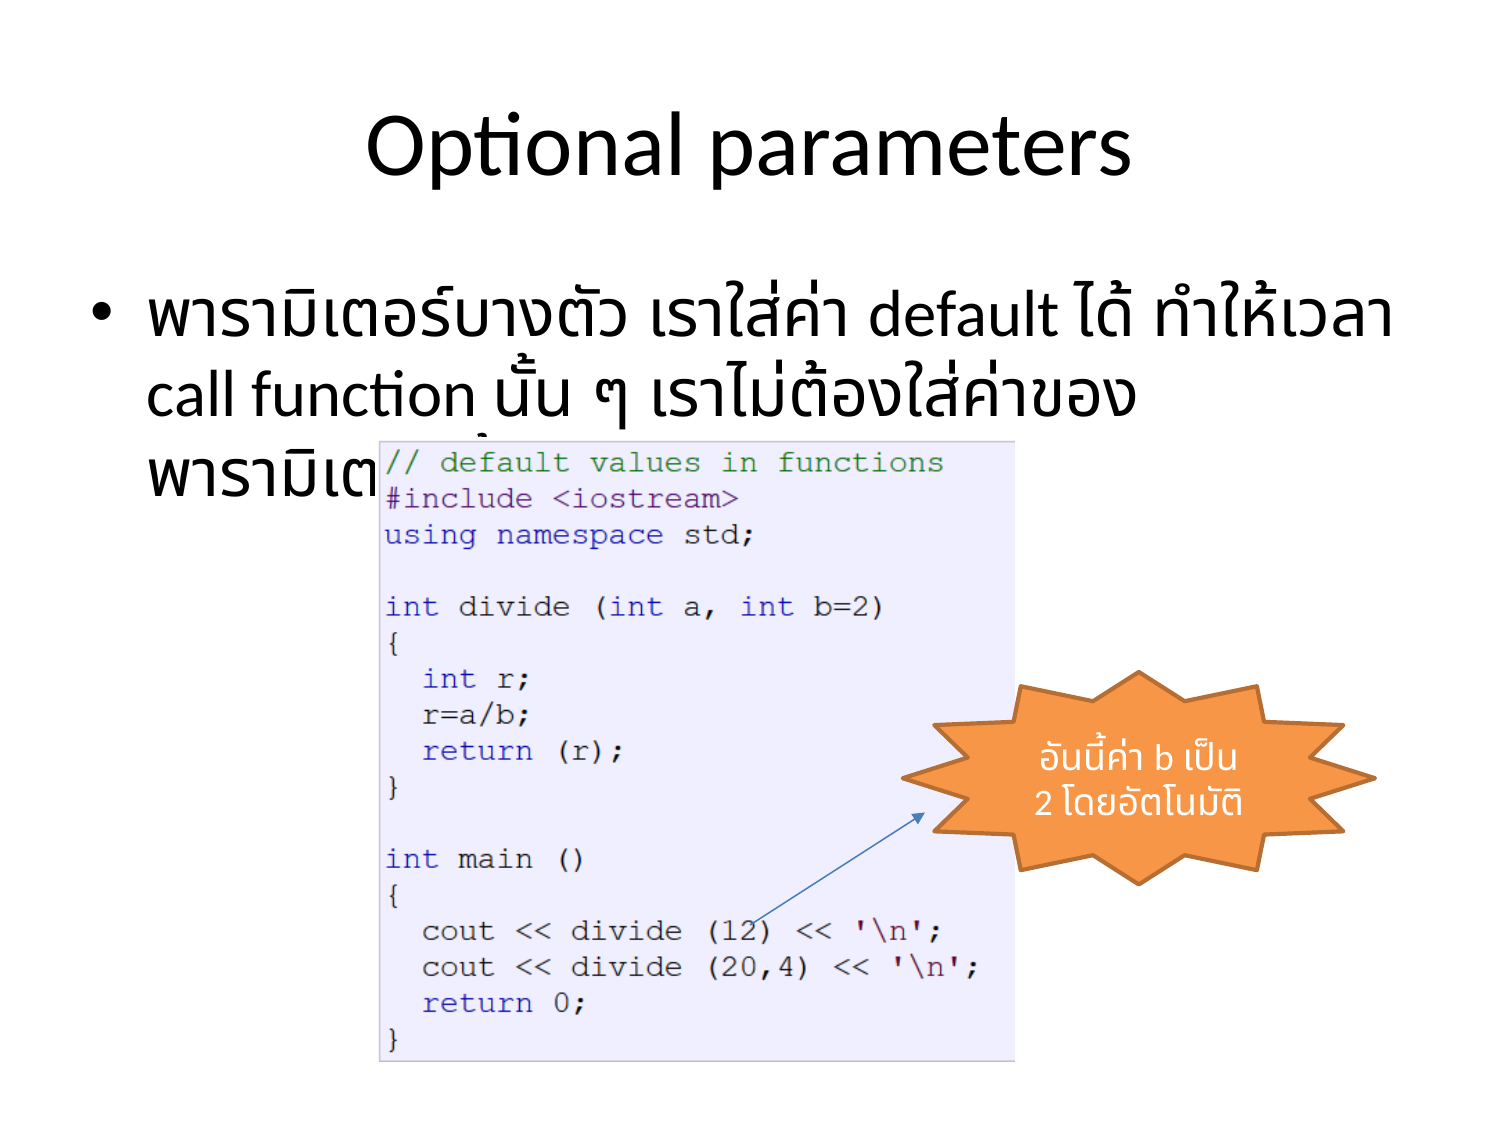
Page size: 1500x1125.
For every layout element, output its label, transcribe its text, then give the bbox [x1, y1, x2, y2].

title Optional parameters [75, 45, 1425, 233]
list พารามิเตอร์บางตัว เราใส่ค่า default ได้ ทำให้เวลา call function นั้น ๆ เราไม่ต้องใส่ค่าของพารามิเตอร์นั้นก็ได้ [75, 262, 1425, 1005]
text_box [749, 812, 926, 926]
text_box อันนี้ค่า b เป็น 2 โดยอัตโนมัติ [1018, 670, 1378, 887]
picture [374, 437, 1015, 1062]
